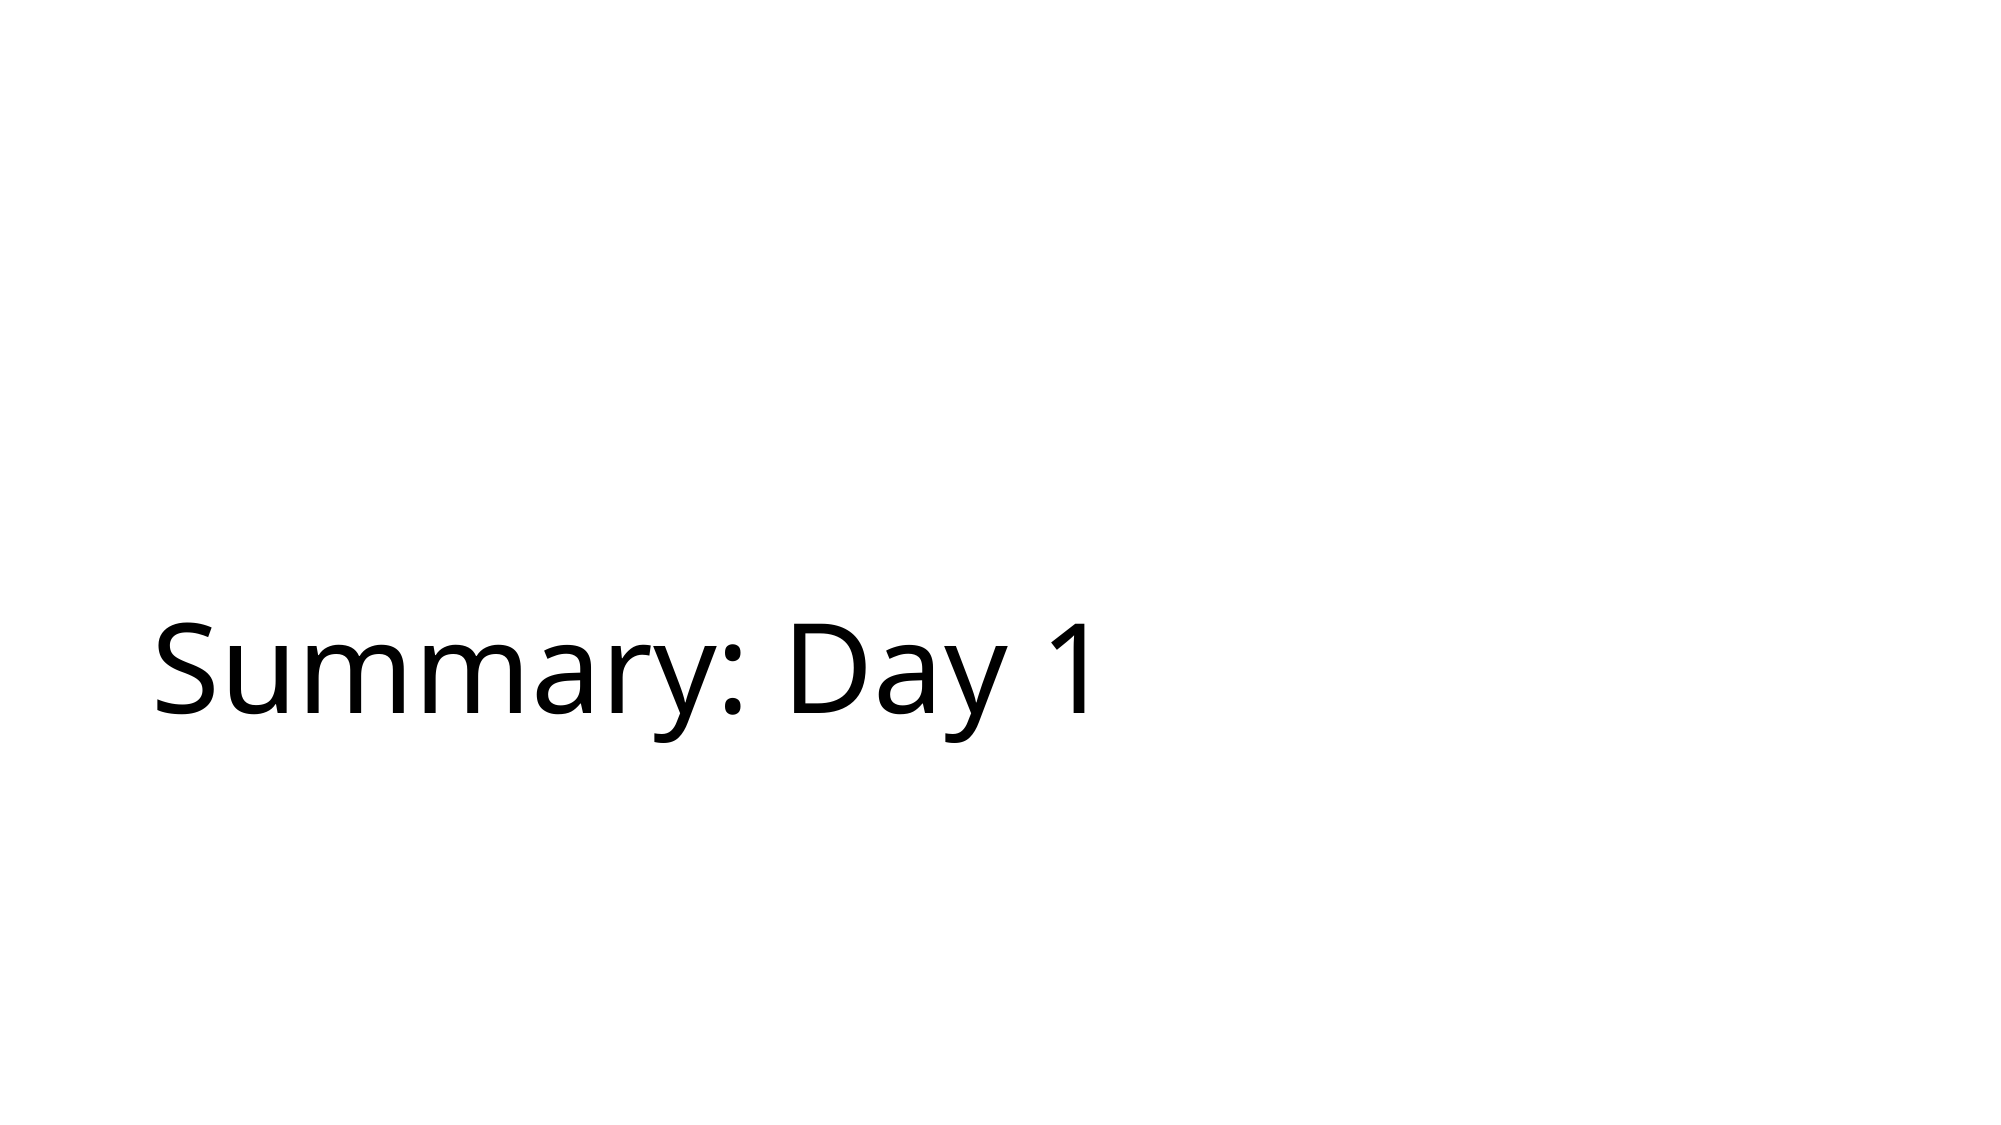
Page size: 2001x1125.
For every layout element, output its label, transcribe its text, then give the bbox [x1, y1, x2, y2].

title Summary: Day 1 [136, 280, 1862, 749]
